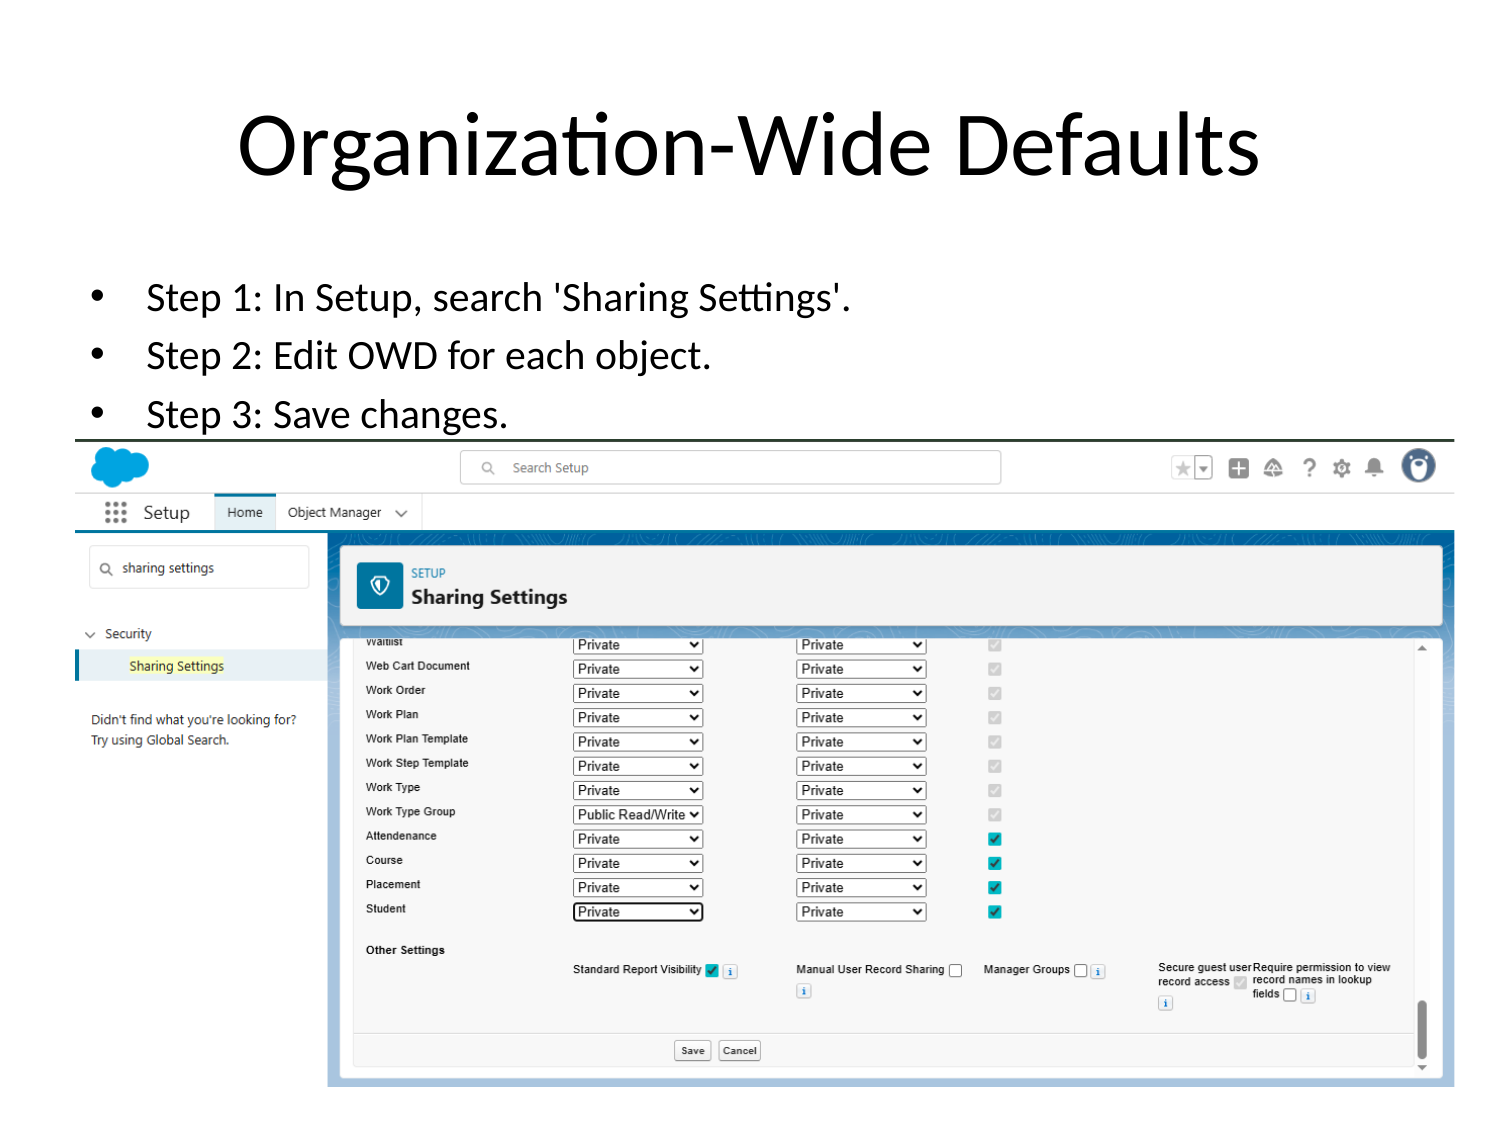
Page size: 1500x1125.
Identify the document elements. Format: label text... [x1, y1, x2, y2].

picture [74, 534, 1455, 1087]
picture [74, 439, 1455, 529]
list Step 1: In Setup, search 'Sharing Settings'. Step 2: Edit OWD for each object. Step 3: Save changes. [74, 261, 1426, 439]
title Organization-Wide Defaults [74, 44, 1426, 234]
